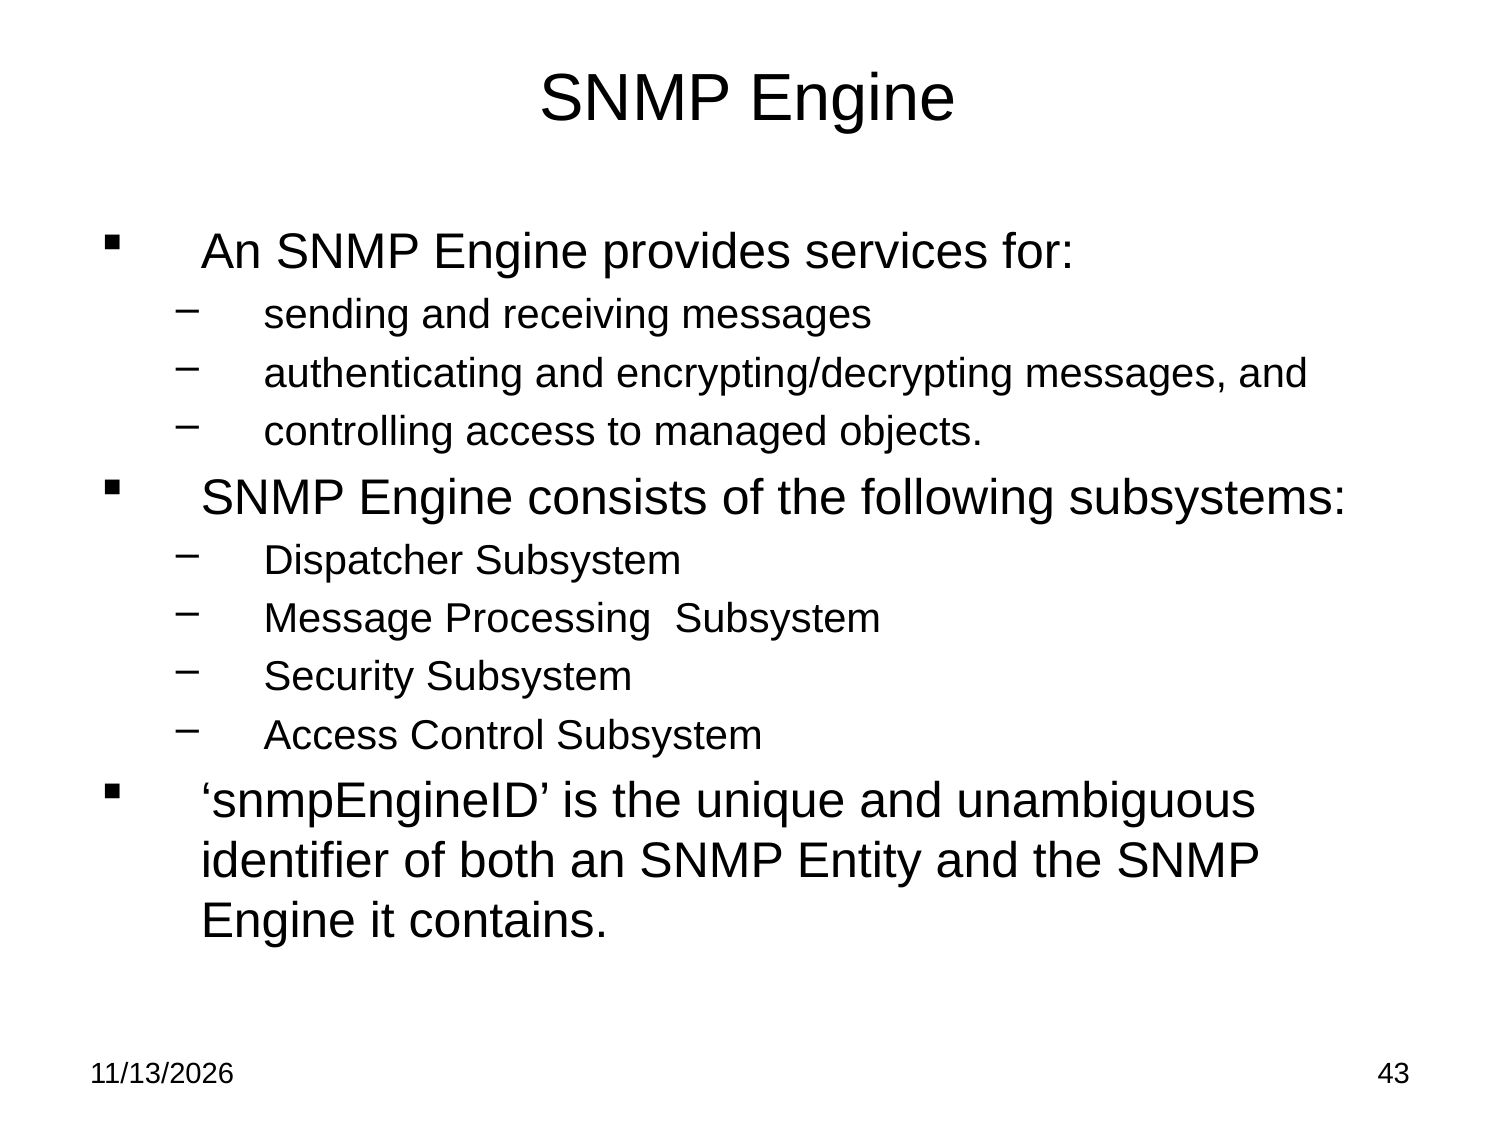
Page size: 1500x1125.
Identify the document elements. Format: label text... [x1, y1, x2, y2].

title SNMP Engine [72, 0, 1423, 188]
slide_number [74, 1046, 426, 1125]
slide_number 43 [1074, 1046, 1426, 1125]
text_box An SNMP Engine provides services for: sending and receiving messages authenticating and encrypting/decrypting messages, and controlling access to managed objects. SNMP Engine consists of the following subsystems: Dispatcher Subsystem Message Processing Subsystem Security Subsystem Access Control Subsystem ‘snmpEngineID’ is the unique and unambiguous identifier of both an SNMP Entity and the SNMP Engine it contains. [86, 211, 1424, 911]
